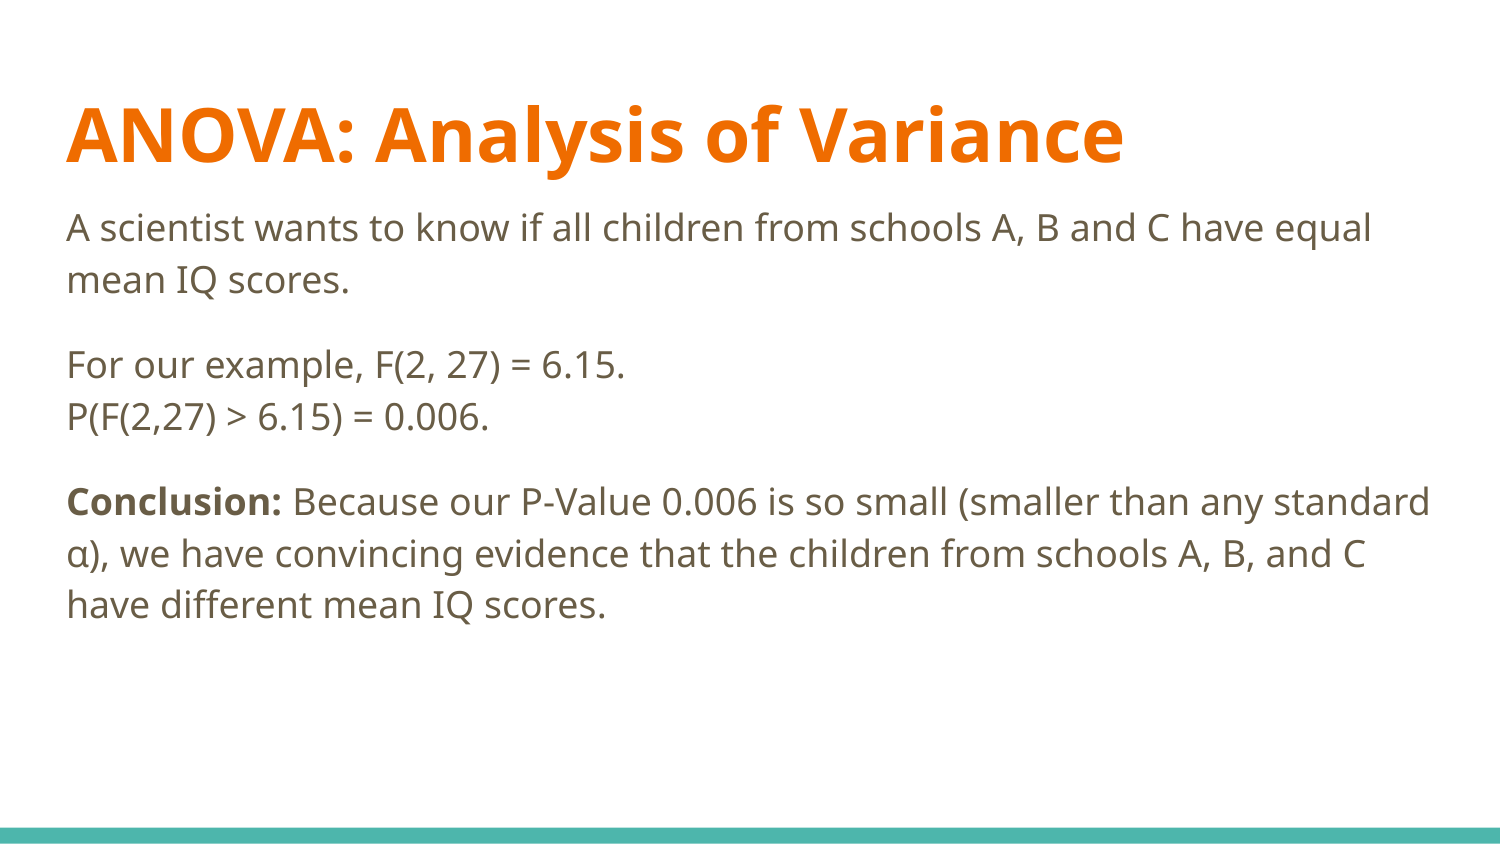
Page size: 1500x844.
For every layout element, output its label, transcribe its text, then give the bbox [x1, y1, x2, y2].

title ANOVA: Analysis of Variance [51, 72, 1449, 182]
list A scientist wants to know if all children from schools A, B and C have equal mean IQ scores. For our example, F(2, 27) = 6.15. P(F(2,27) > 6.15) = 0.006. Conclusion: Because our P-Value 0.006 is so small (smaller than any standard α), we have convincing evidence that the children from schools A, B, and C have different mean IQ scores. [51, 182, 1449, 819]
